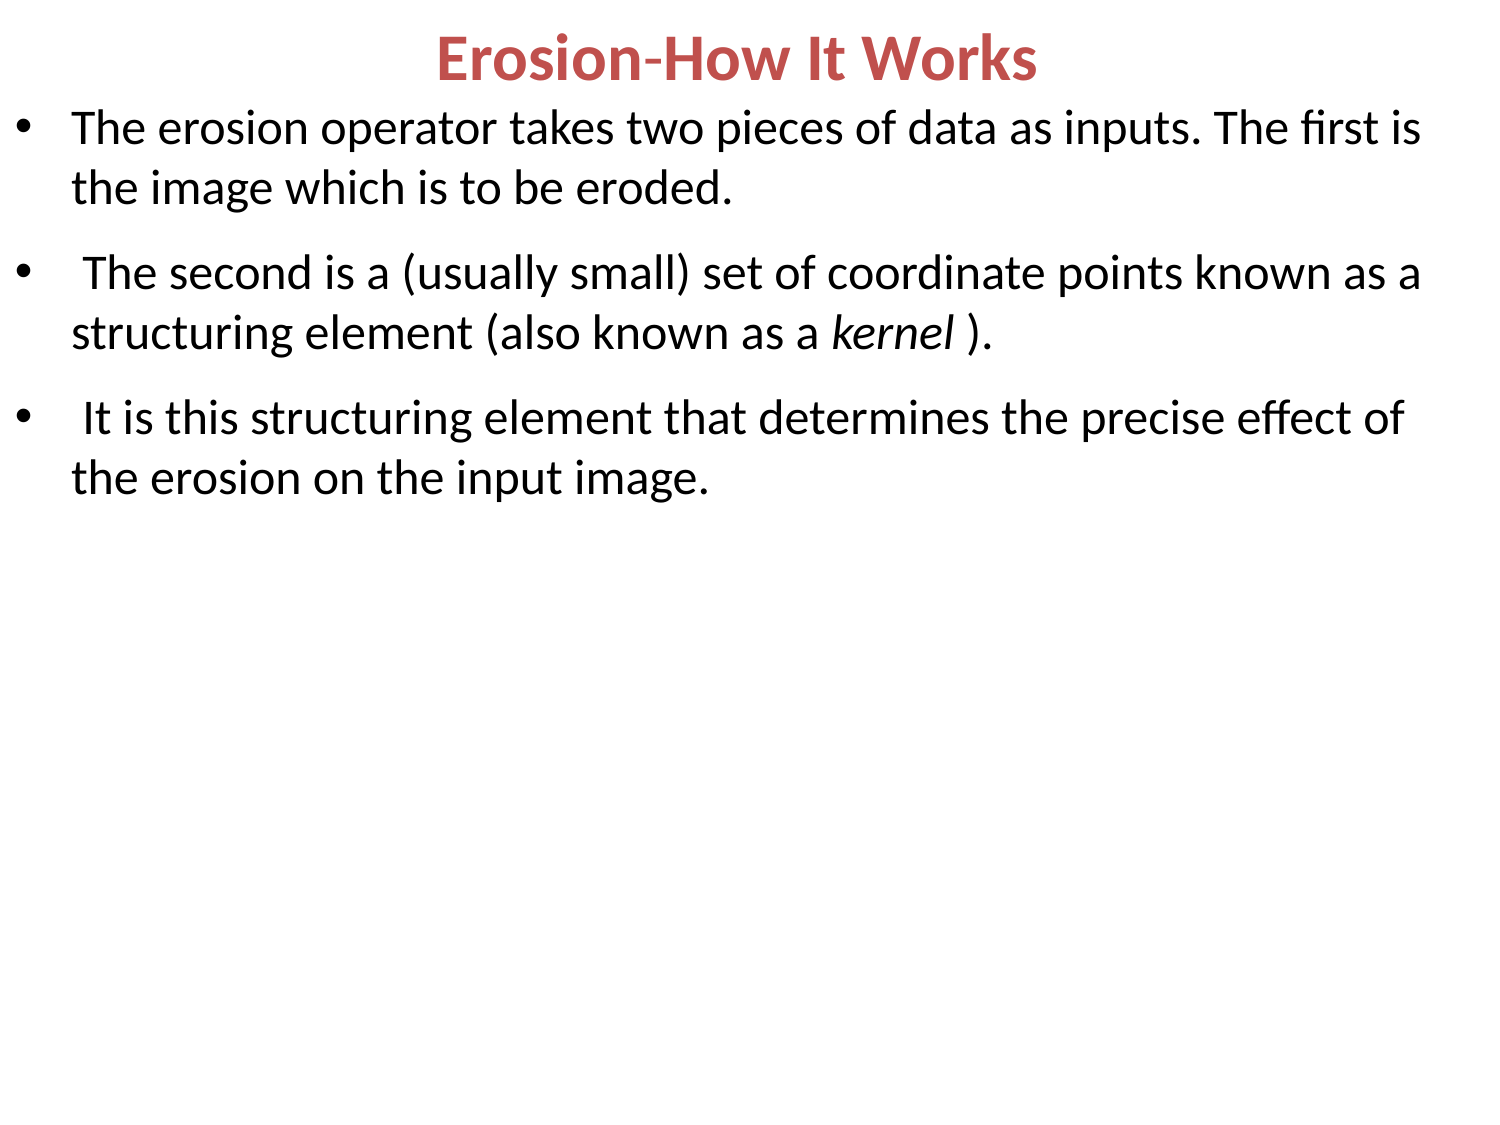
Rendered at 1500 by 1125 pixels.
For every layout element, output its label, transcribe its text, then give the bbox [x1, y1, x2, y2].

title Erosion-How It Works [99, 0, 1375, 87]
text_box The erosion operator takes two pieces of data as inputs. The first is the image which is to be eroded. The second is a (usually small) set of coordinate points known as a structuring element (also known as a kernel ). It is this structuring element that determines the precise effect of the erosion on the input image. [0, 87, 1450, 513]
